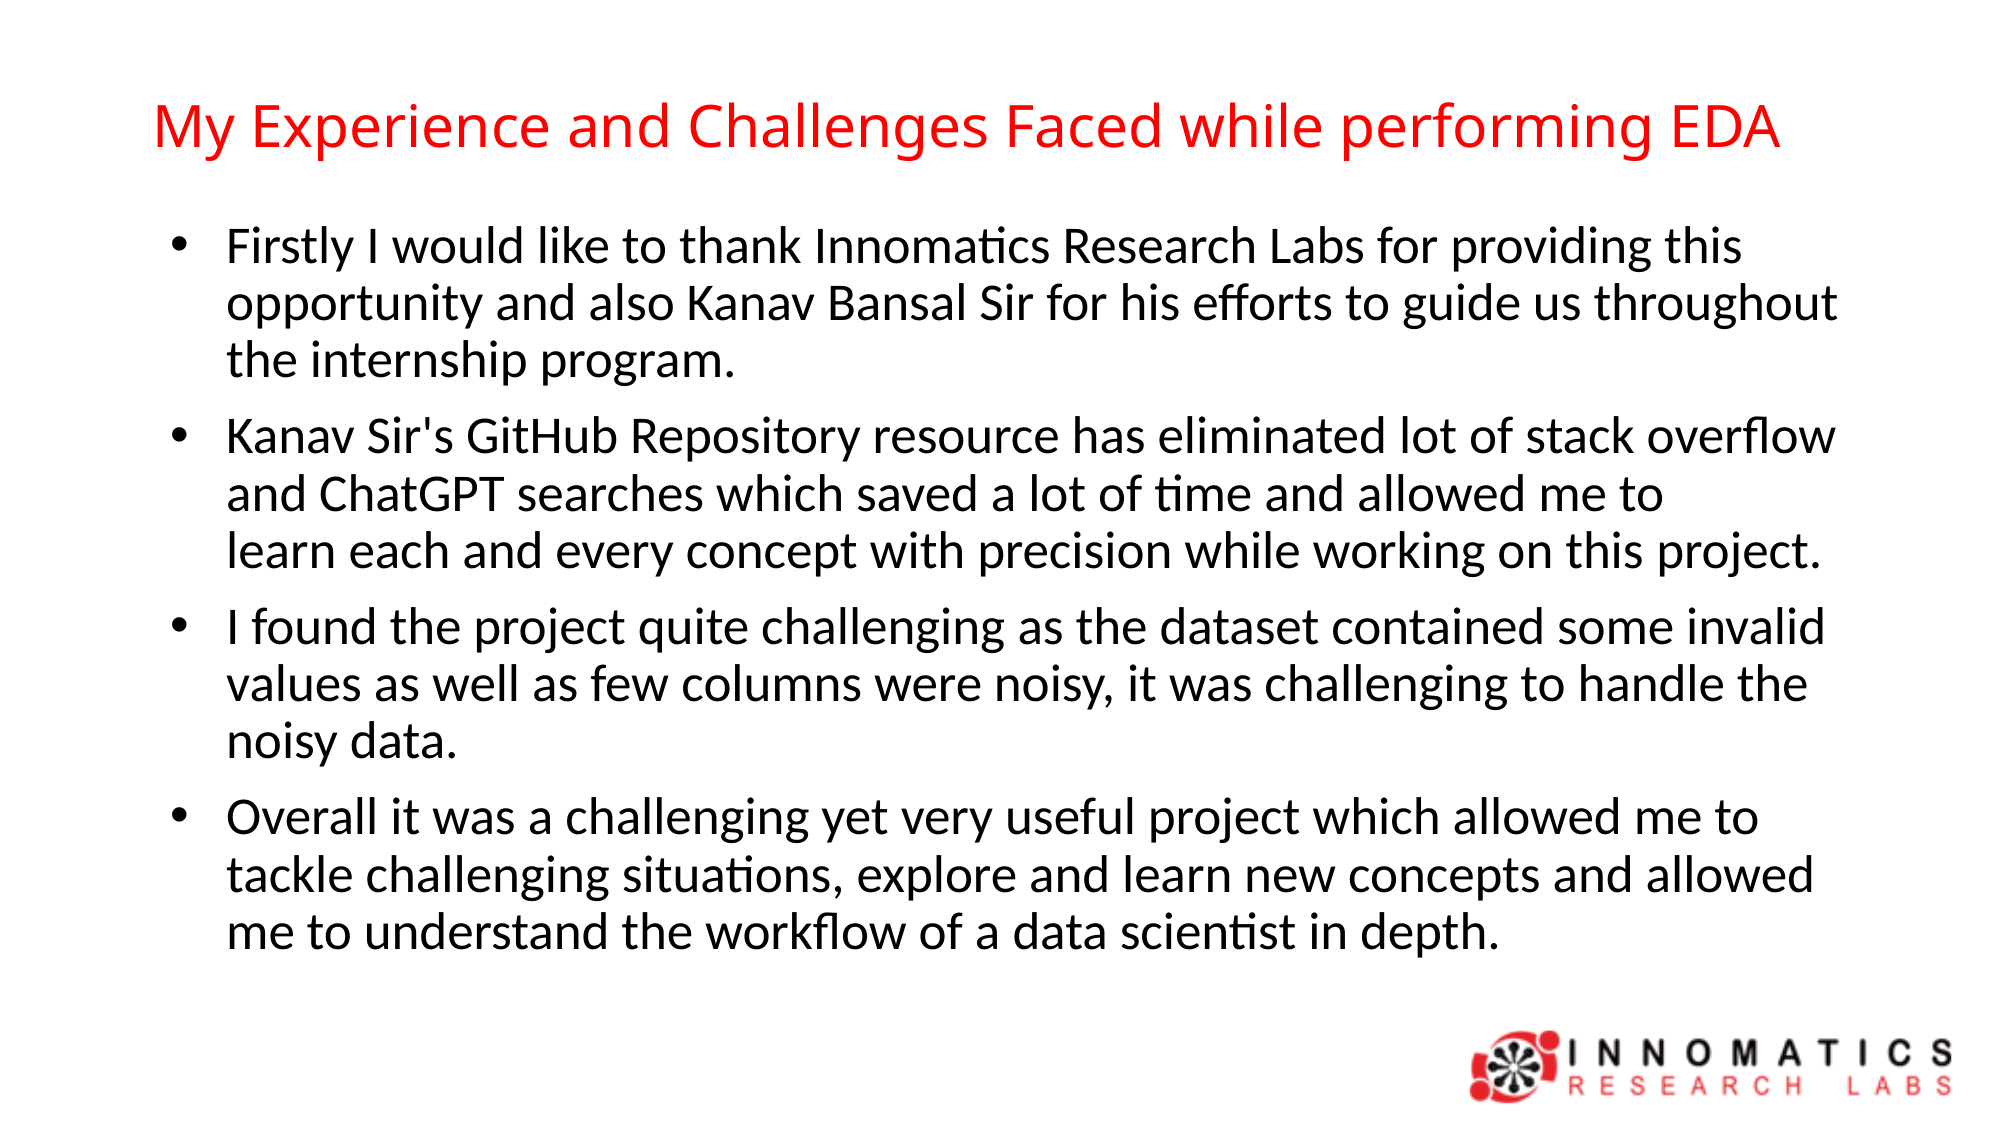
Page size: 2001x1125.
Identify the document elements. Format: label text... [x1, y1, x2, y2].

title My Experience and Challenges Faced while performing EDA [137, 59, 1863, 199]
picture [1445, 1014, 1975, 1125]
list Firstly I would like to thank Innomatics Research Labs for providing this opportunity and also Kanav Bansal Sir for his efforts to guide us throughout the internship program. Kanav Sir's GitHub Repository resource has eliminated lot of stack overflow and ChatGPT searches which saved a lot of time and allowed me to learn each and every concept with precision while working on this project. I found the project quite challenging as the dataset contained some invalid values as well as few columns were noisy, it was challenging to handle the noisy data. Overall it was a challenging yet very useful project which allowed me to tackle challenging situations, explore and learn new concepts and allowed me to understand the workflow of a data scientist in depth. [137, 210, 1863, 1014]
